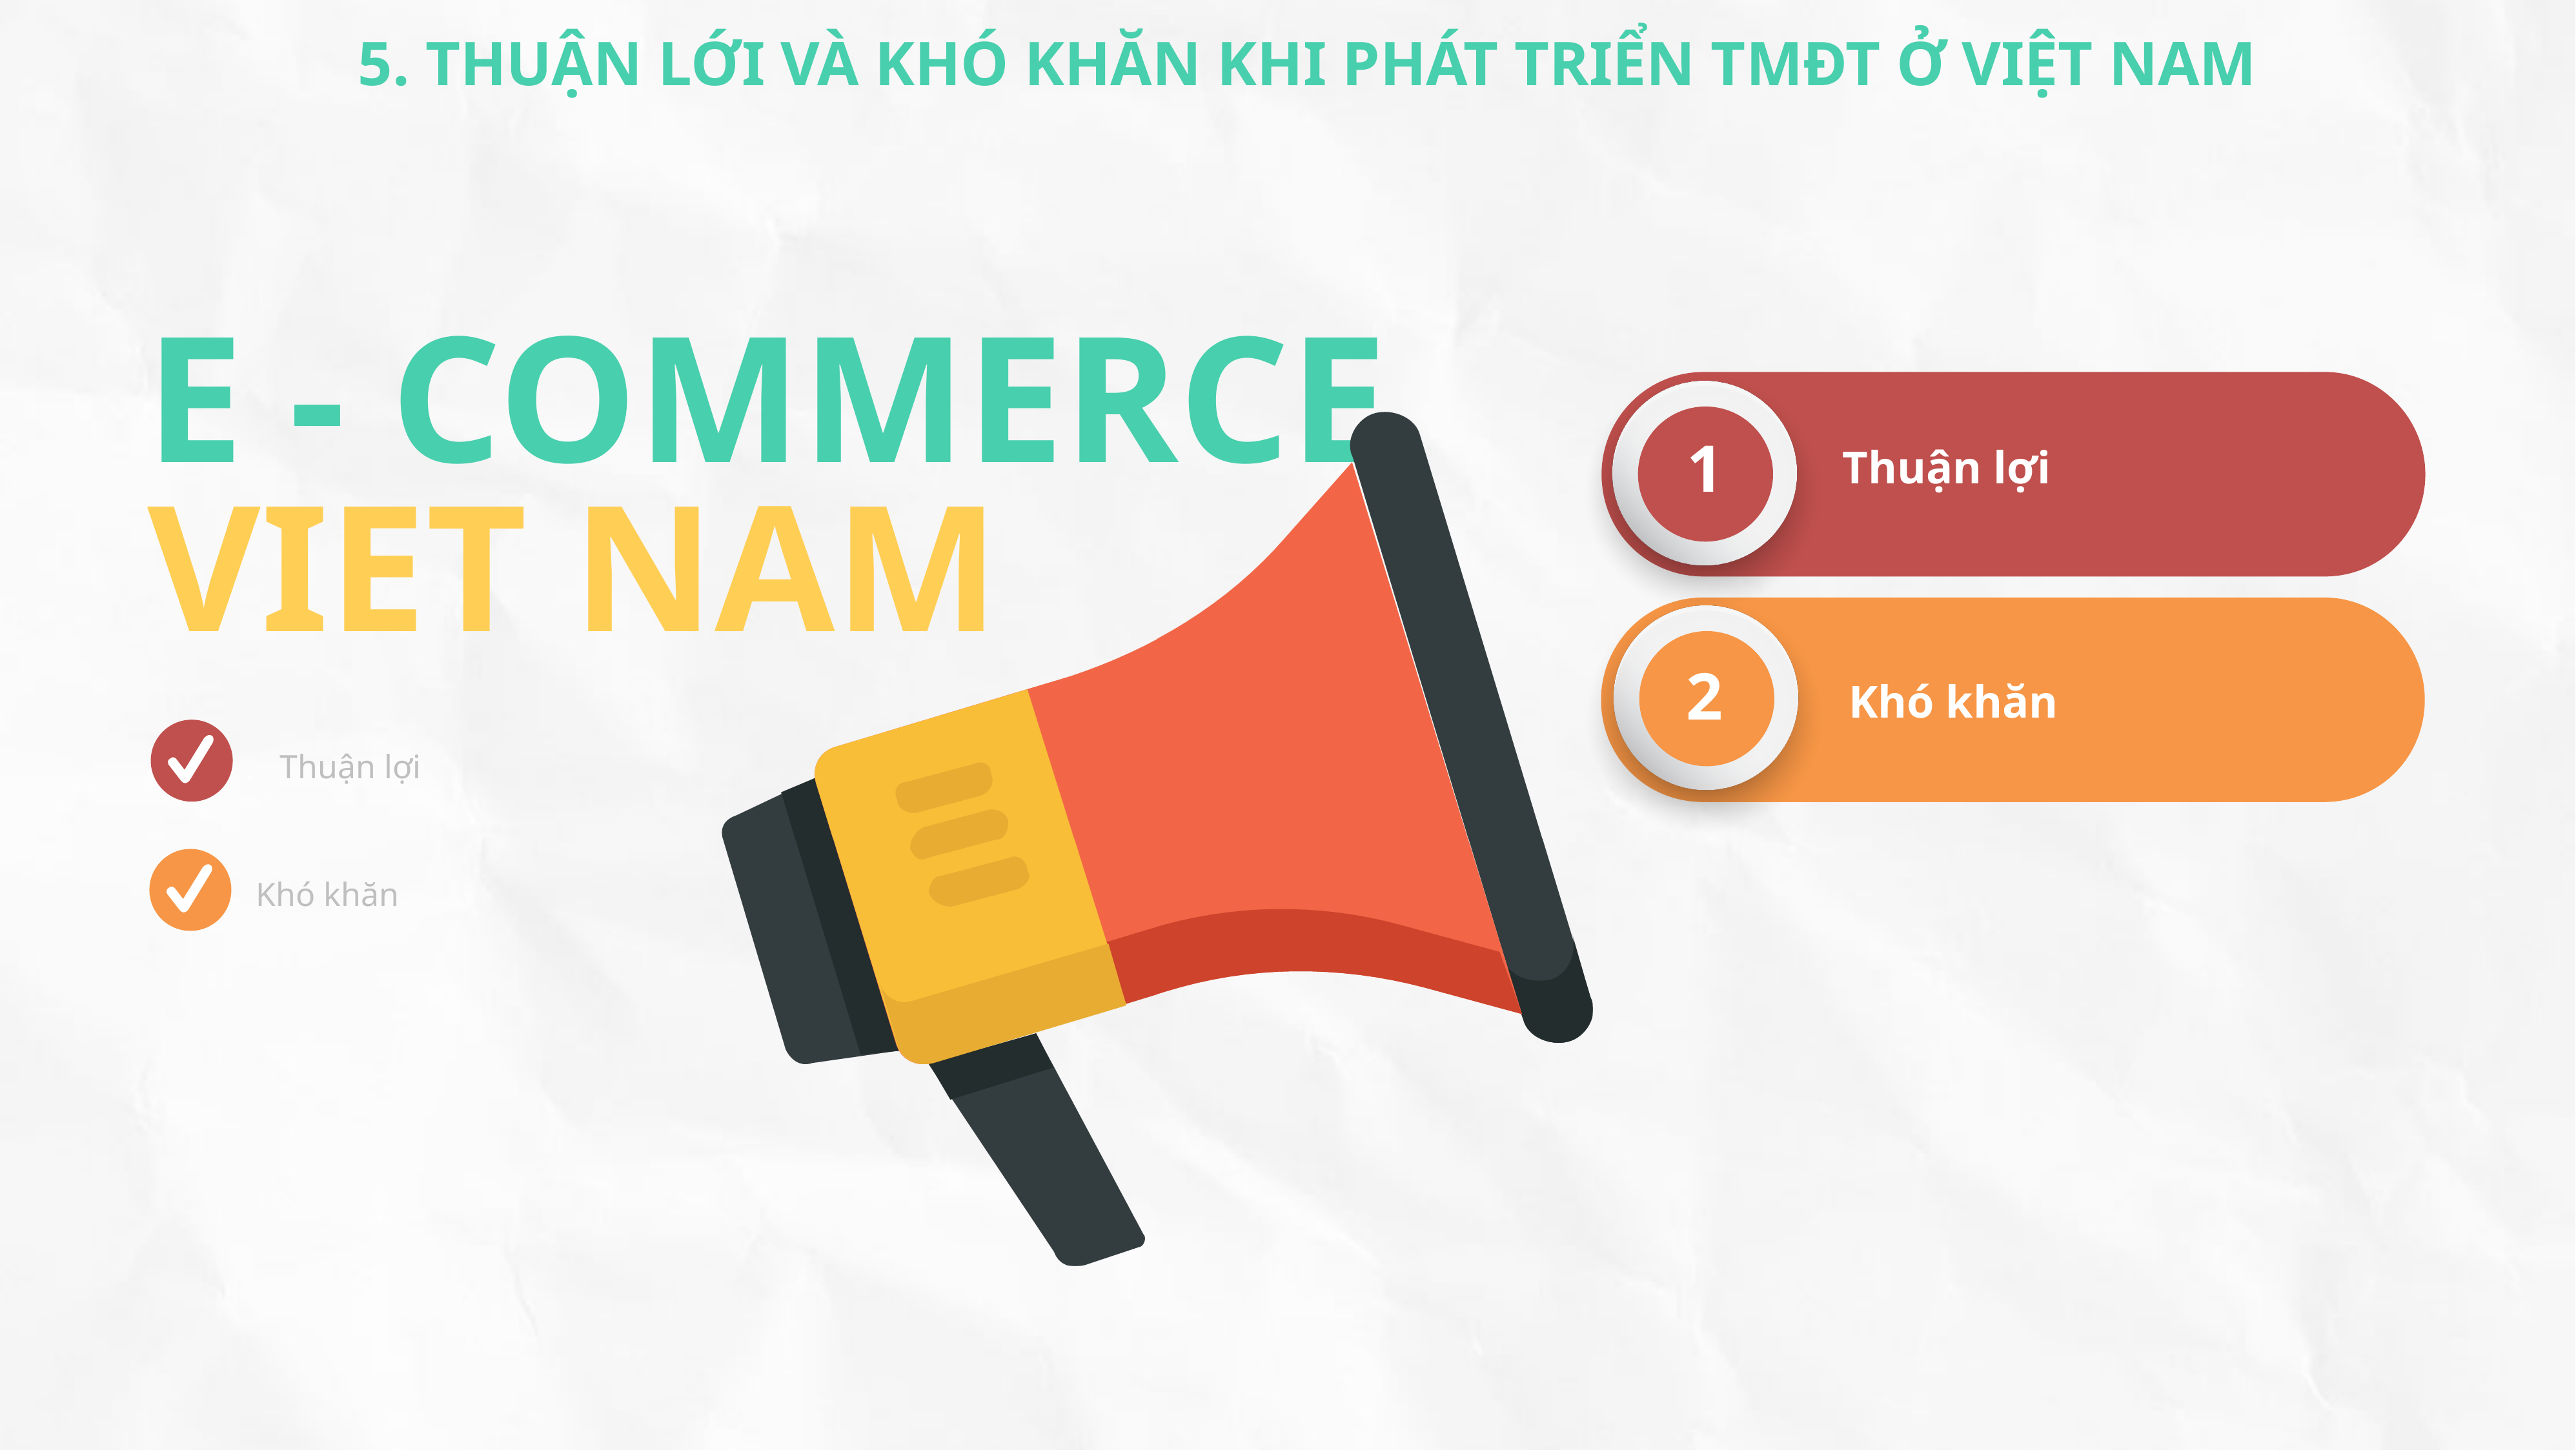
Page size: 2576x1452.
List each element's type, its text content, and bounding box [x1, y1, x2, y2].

text_box [1826, 597, 2425, 802]
text_box [148, 848, 232, 932]
text_box Thuận lợi [257, 734, 651, 797]
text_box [1593, 594, 1826, 839]
picture [0, 0, 2575, 1450]
text_box [150, 719, 234, 803]
text_box Khó khăn [232, 863, 626, 925]
text_box [167, 864, 212, 913]
text_box [168, 734, 214, 783]
text_box E - COMMERCE [136, 283, 1522, 503]
text_box Thuận lợi [1832, 434, 2258, 498]
text_box Khó khăn [1839, 669, 2264, 732]
text_box 5. THUẬN LỚI VÀ KHÓ KHĂN KHI PHÁT TRIỂN TMĐT Ở VIỆT NAM [214, 20, 2401, 103]
text_box [1825, 372, 2426, 577]
text_box VIET NAM [137, 503, 722, 672]
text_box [1580, 370, 1825, 614]
